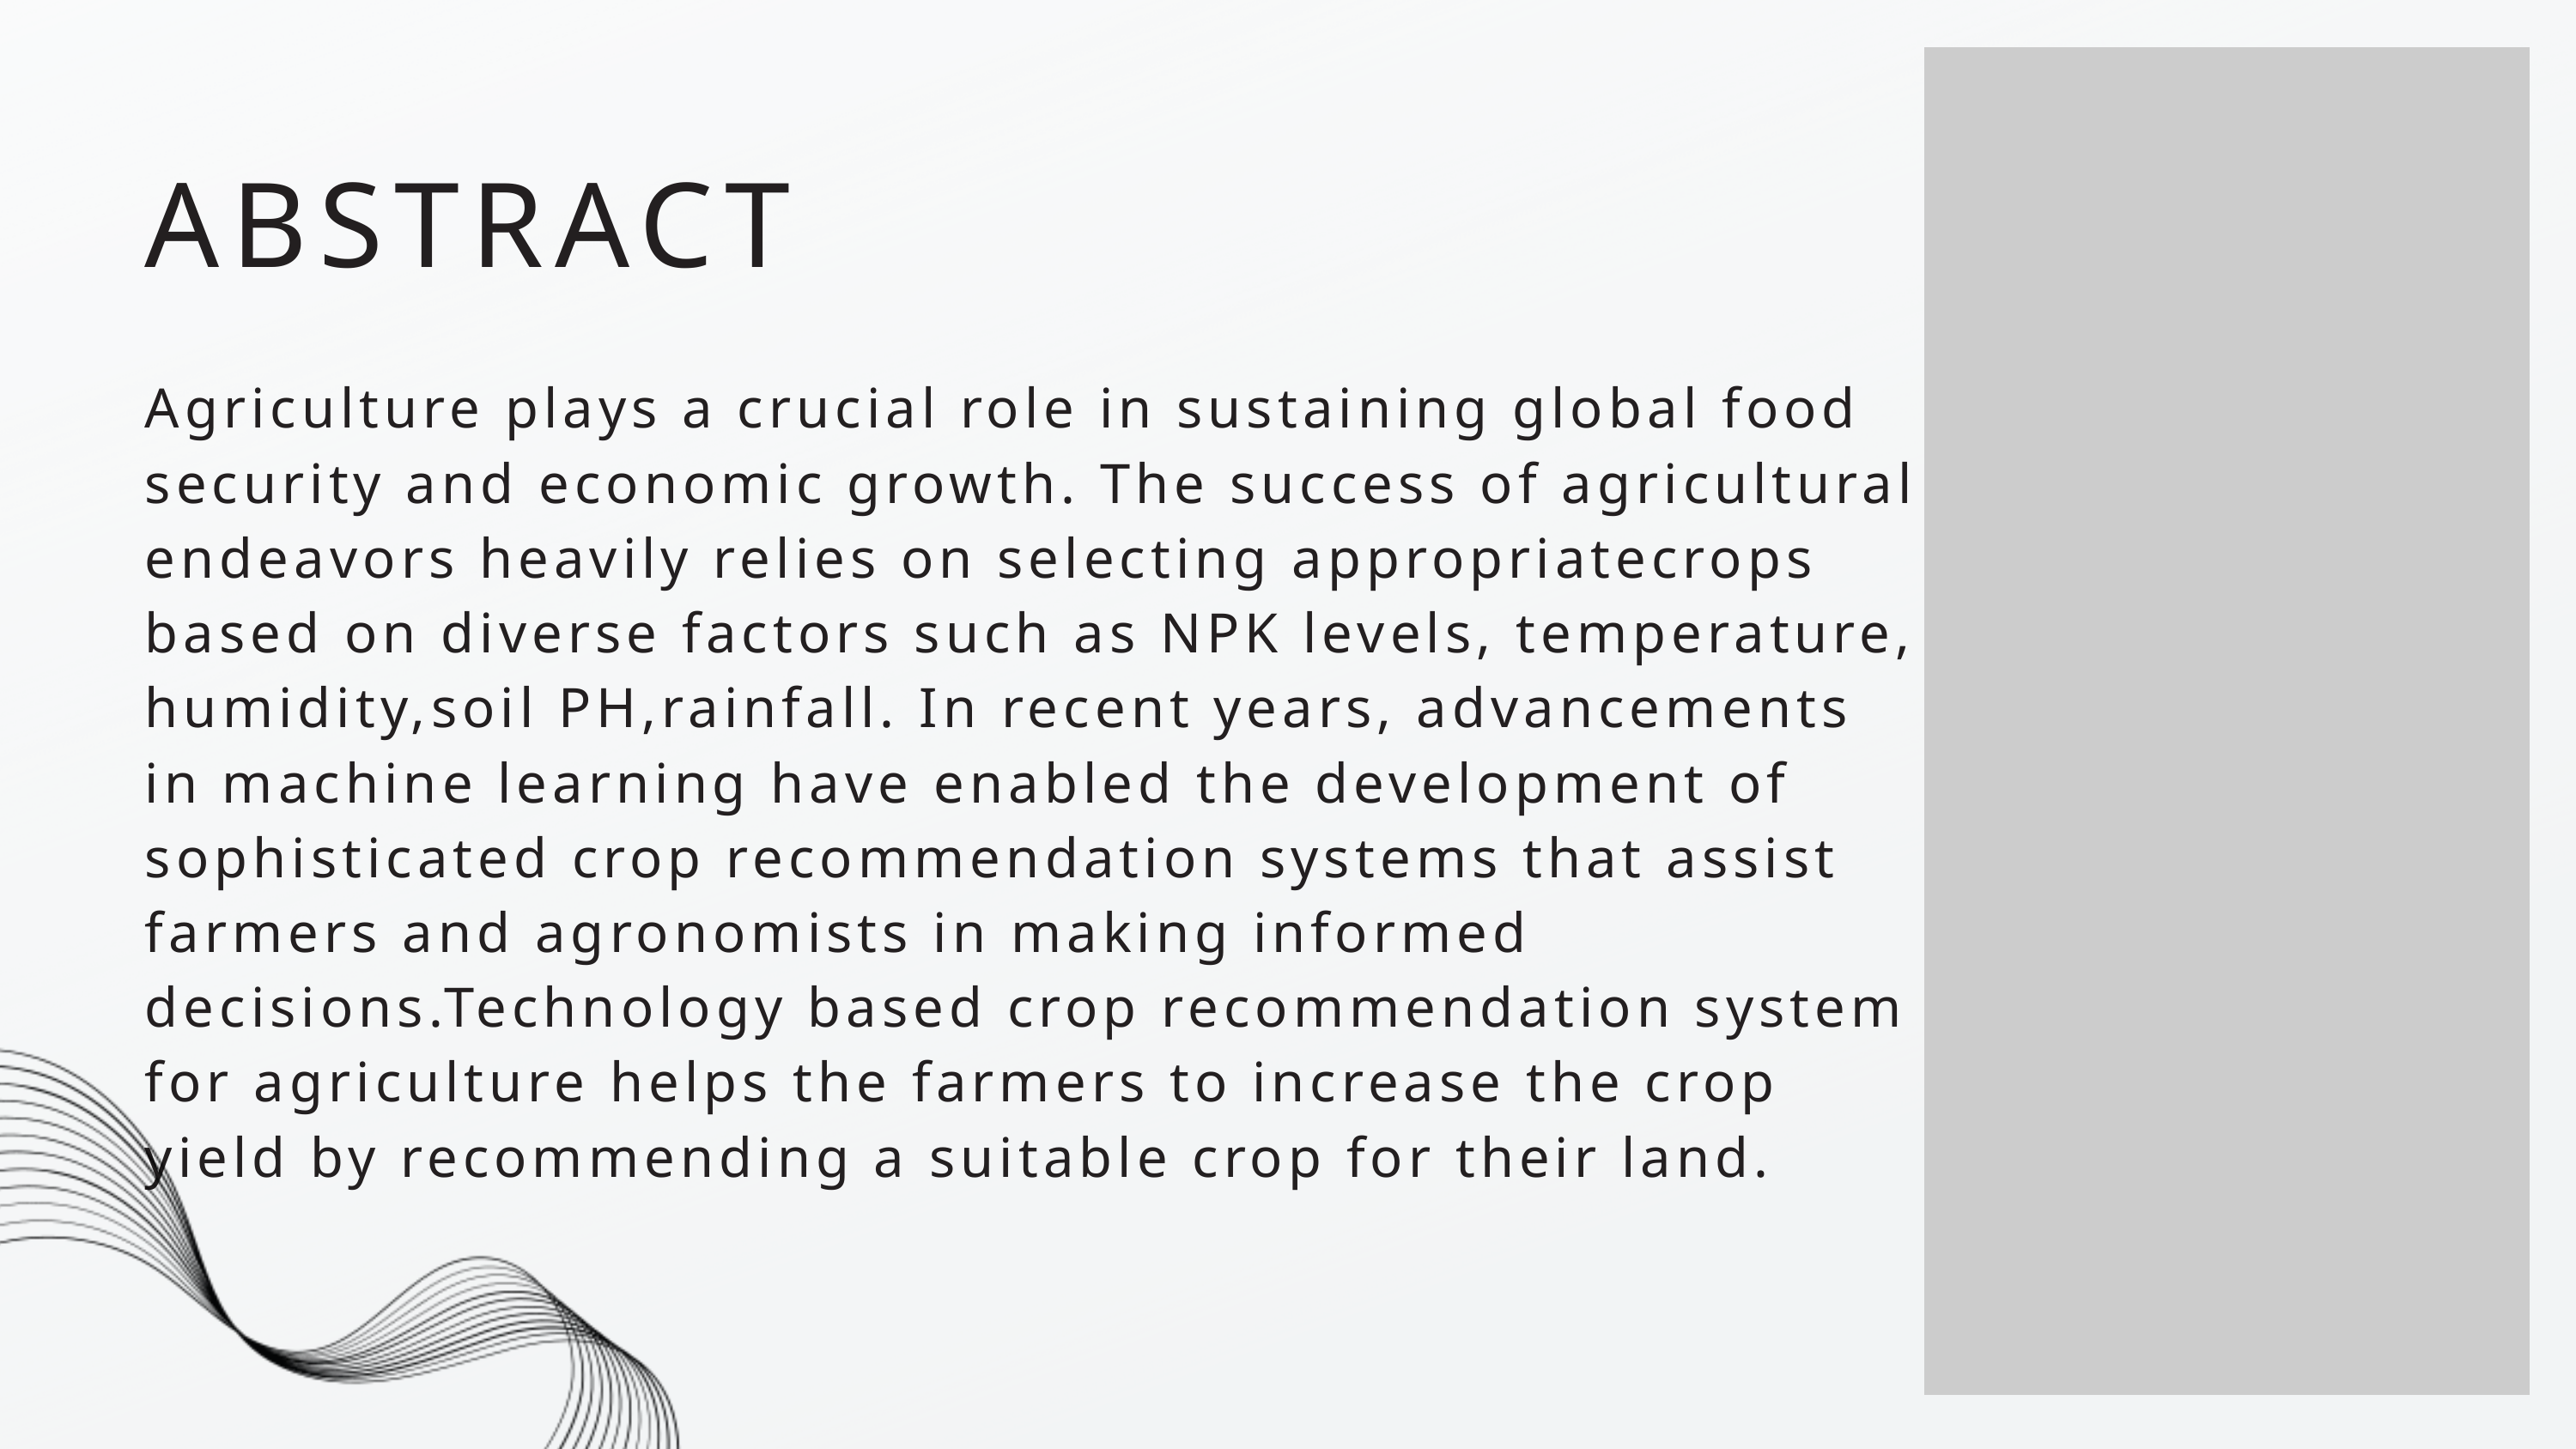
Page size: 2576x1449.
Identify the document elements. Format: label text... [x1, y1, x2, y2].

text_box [1924, 47, 2530, 1396]
text_box Agriculture plays a crucial role in sustaining global food security and economic growth. The success of agricultural endeavors heavily relies on selecting appropriatecrops based on diverse factors such as NPK levels, temperature, humidity,soil PH,rainfall. In recent years, advancements in machine learning have enabled the development of sophisticated crop recommendation systems that assist farmers and agronomists in making informed decisions.Technology based crop recommendation system for agriculture helps the farmers to increase the crop yield by recommending a suitable crop for their land. [144, 364, 1918, 1188]
text_box ABSTRACT [144, 129, 890, 291]
text_box [0, 1034, 682, 1449]
text_box [0, 0, 2576, 1449]
